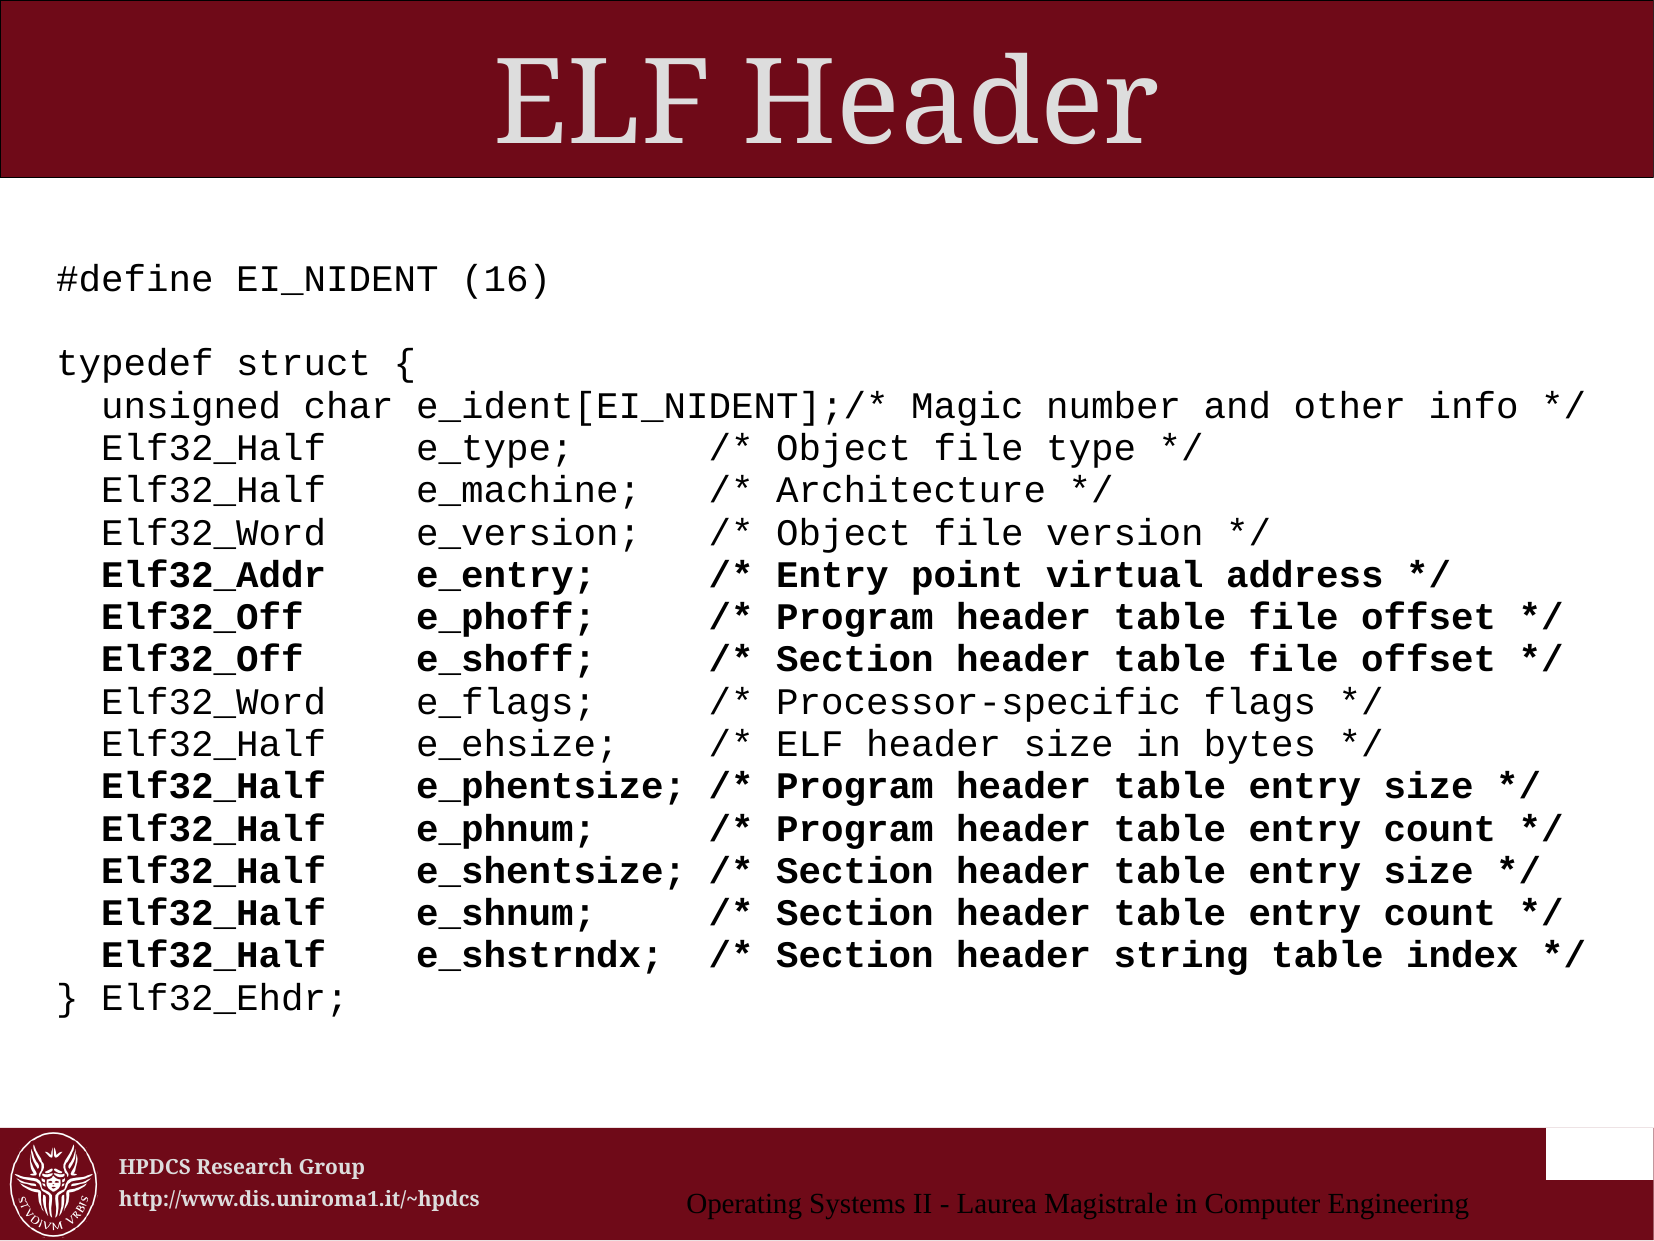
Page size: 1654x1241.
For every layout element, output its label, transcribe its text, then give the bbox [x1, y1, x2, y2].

footer Operating Systems II - Laurea Magistrale in Computer Engineering [509, 1184, 1647, 1240]
text_box ELF Header [19, 0, 1634, 217]
text_box #define EI_NIDENT (16) typedef struct { unsigned char e_ident[EI_NIDENT];/* Magic number and other info */ Elf32_Half e_type; /* Object file type */ Elf32_Half e_machine; /* Architecture */ Elf32_Word e_version; /* Object file version */ Elf32_Addr e_entry; /* Entry point virtual address */ Elf32_Off e_phoff; /* Program header table file offset */ Elf32_Off e_shoff; /* Section header table file offset */ Elf32_Word e_flags; /* Processor-specific flags */ Elf32_Half e_ehsize; /* ELF header size in bytes */ Elf32_Half e_phentsize; /* Program header table entry size */ Elf32_Half e_phnum; /* Program header table entry count */ Elf32_Half e_shentsize; /* Section header table entry size */ Elf32_Half e_shnum; /* Section header table entry count */ Elf32_Half e_shstrndx; /* Section header string table index */ } Elf32_Ehdr; [41, 247, 1607, 1071]
picture [8, 1130, 98, 1238]
